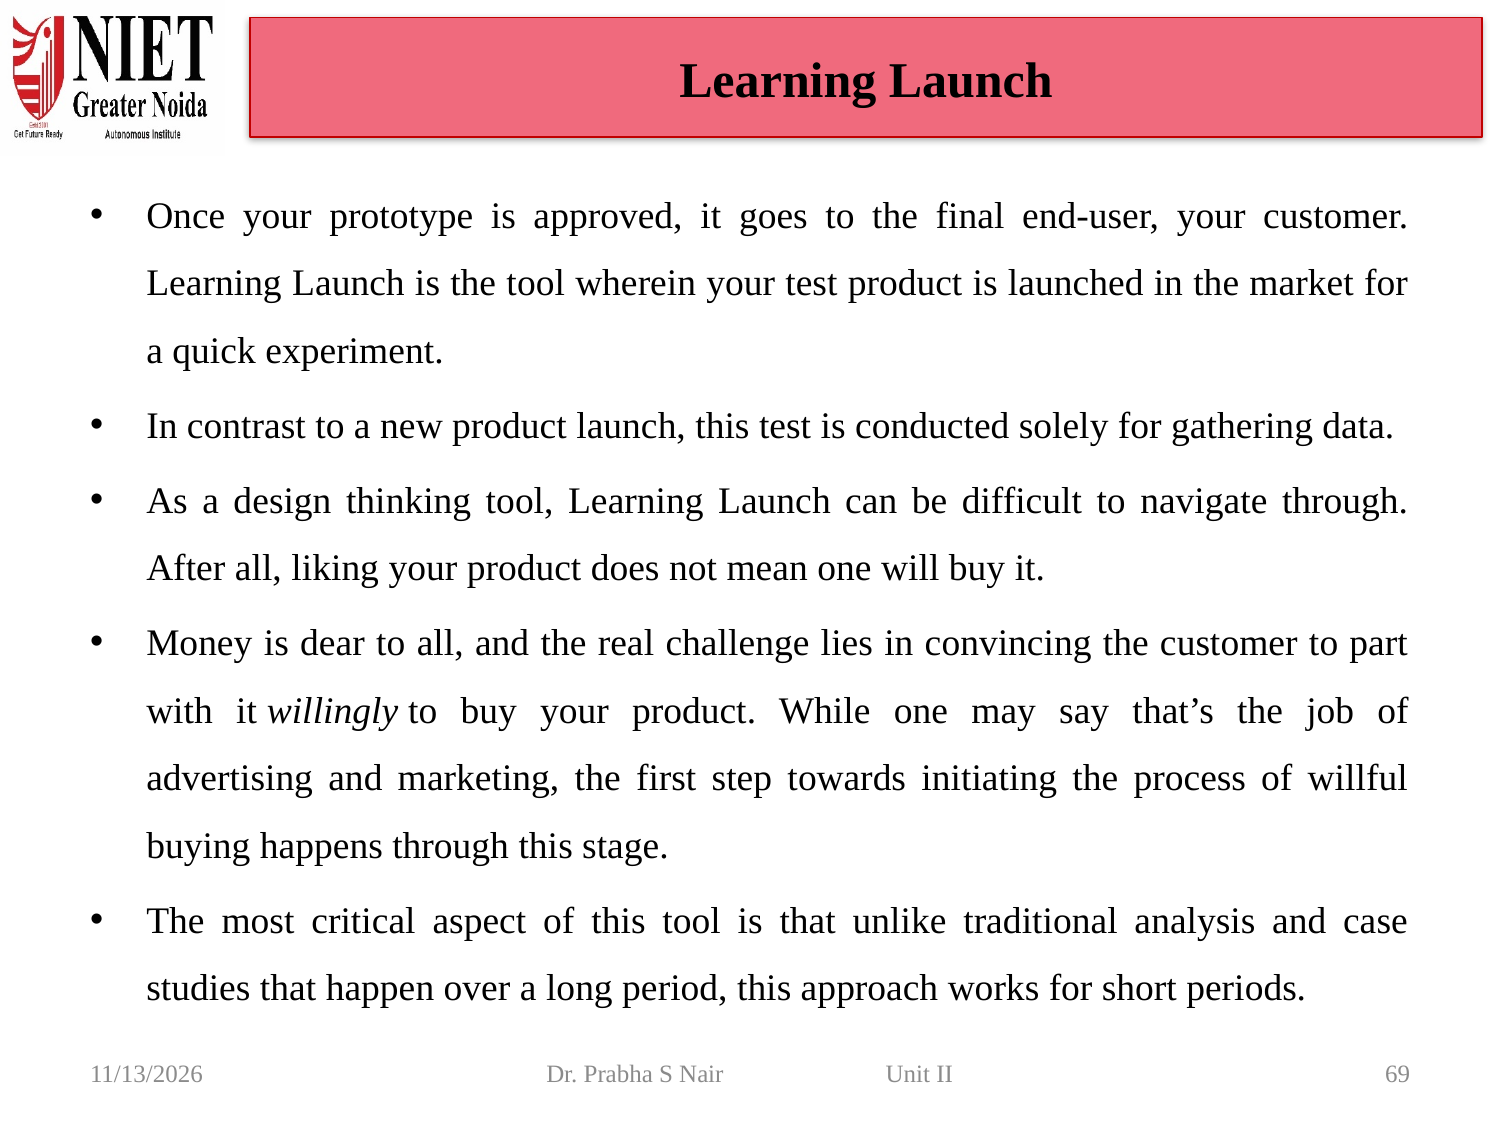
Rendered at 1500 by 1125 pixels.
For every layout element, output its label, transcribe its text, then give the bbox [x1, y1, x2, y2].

footer Dr. Prabha S Nair Unit II [512, 1042, 988, 1103]
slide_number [75, 1042, 425, 1103]
list Once your prototype is approved, it goes to the final end-user, your customer. Learning Launch is the tool wherein your test product is launched in the market for a quick experiment. In contrast to a new product launch, this test is conducted solely for gathering data. As a design thinking tool, Learning Launch can be difficult to navigate through. After all, liking your product does not mean one will buy it. Money is dear to all, and the real challenge lies in convincing the customer to part with it willingly to buy your product. While one may say that’s the job of advertising and marketing, the first step towards initiating the process of willful buying happens through this stage. The most critical aspect of this tool is that unlike traditional analysis and case studies that happen over a long period, this approach works for short periods. [75, 160, 1425, 1005]
text_box Learning Launch [249, 17, 1483, 138]
slide_number 69 [1074, 1042, 1425, 1103]
picture [0, 0, 226, 156]
